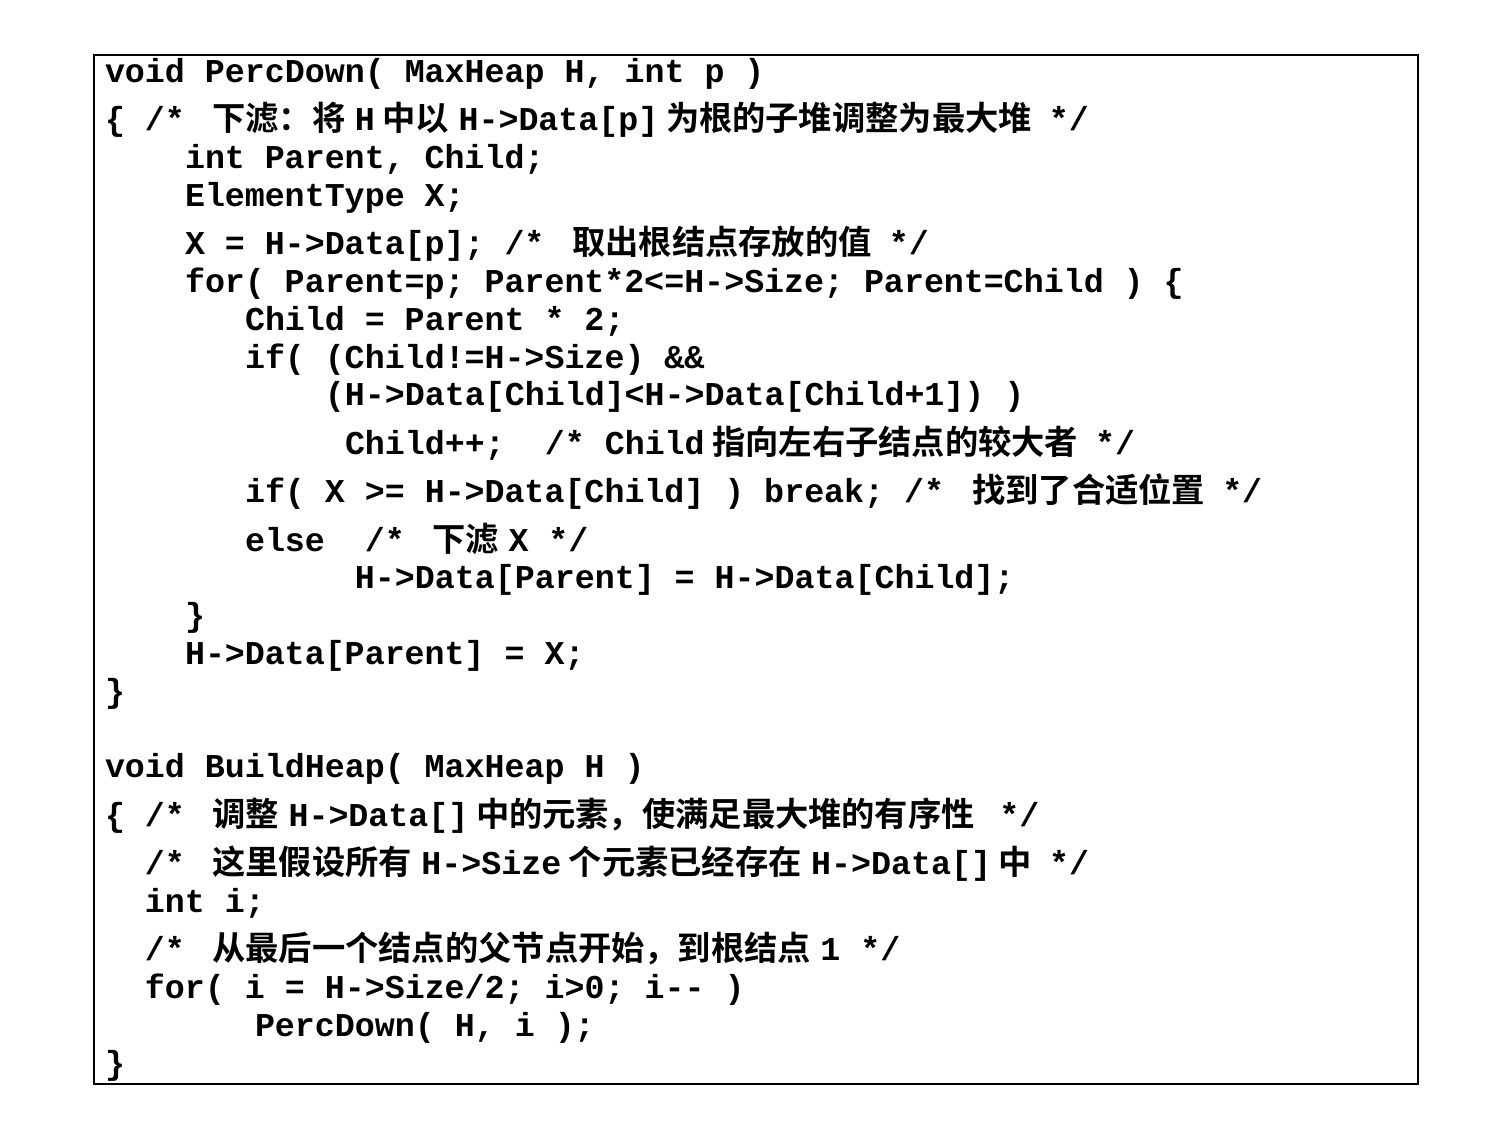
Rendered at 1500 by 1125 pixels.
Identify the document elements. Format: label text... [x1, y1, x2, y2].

table_header void PercDown( MaxHeap H, int p ) { /* 下滤：将H中以H->Data[p]为根的子堆调整为最大堆 */ int Parent, Child; ElementType X; X = H->Data[p]; /* 取出根结点存放的值 */ for( Parent=p; Parent*2<=H->Size; Parent=Child ) { Child = Parent * 2; if( (Child!=H->Size) && (H->Data[Child]<H->Data[Child+1]) ) Child++; /* Child指向左右子结点的较大者 */ if( X >= H->Data[Child] ) break; /* 找到了合适位置 */ else /* 下滤X */ H->Data[Parent] = H->Data[Child]; } H->Data[Parent] = X; } void BuildHeap( MaxHeap H ) { /* 调整H->Data[]中的元素，使满足最大堆的有序性 */ /* 这里假设所有H->Size个元素已经存在H->Data[]中 */ int i; /* 从最后一个结点的父节点开始，到根结点1 */ for( i = H->Size/2; i>0; i-- ) PercDown( H, i ); } [95, 56, 1417, 1083]
